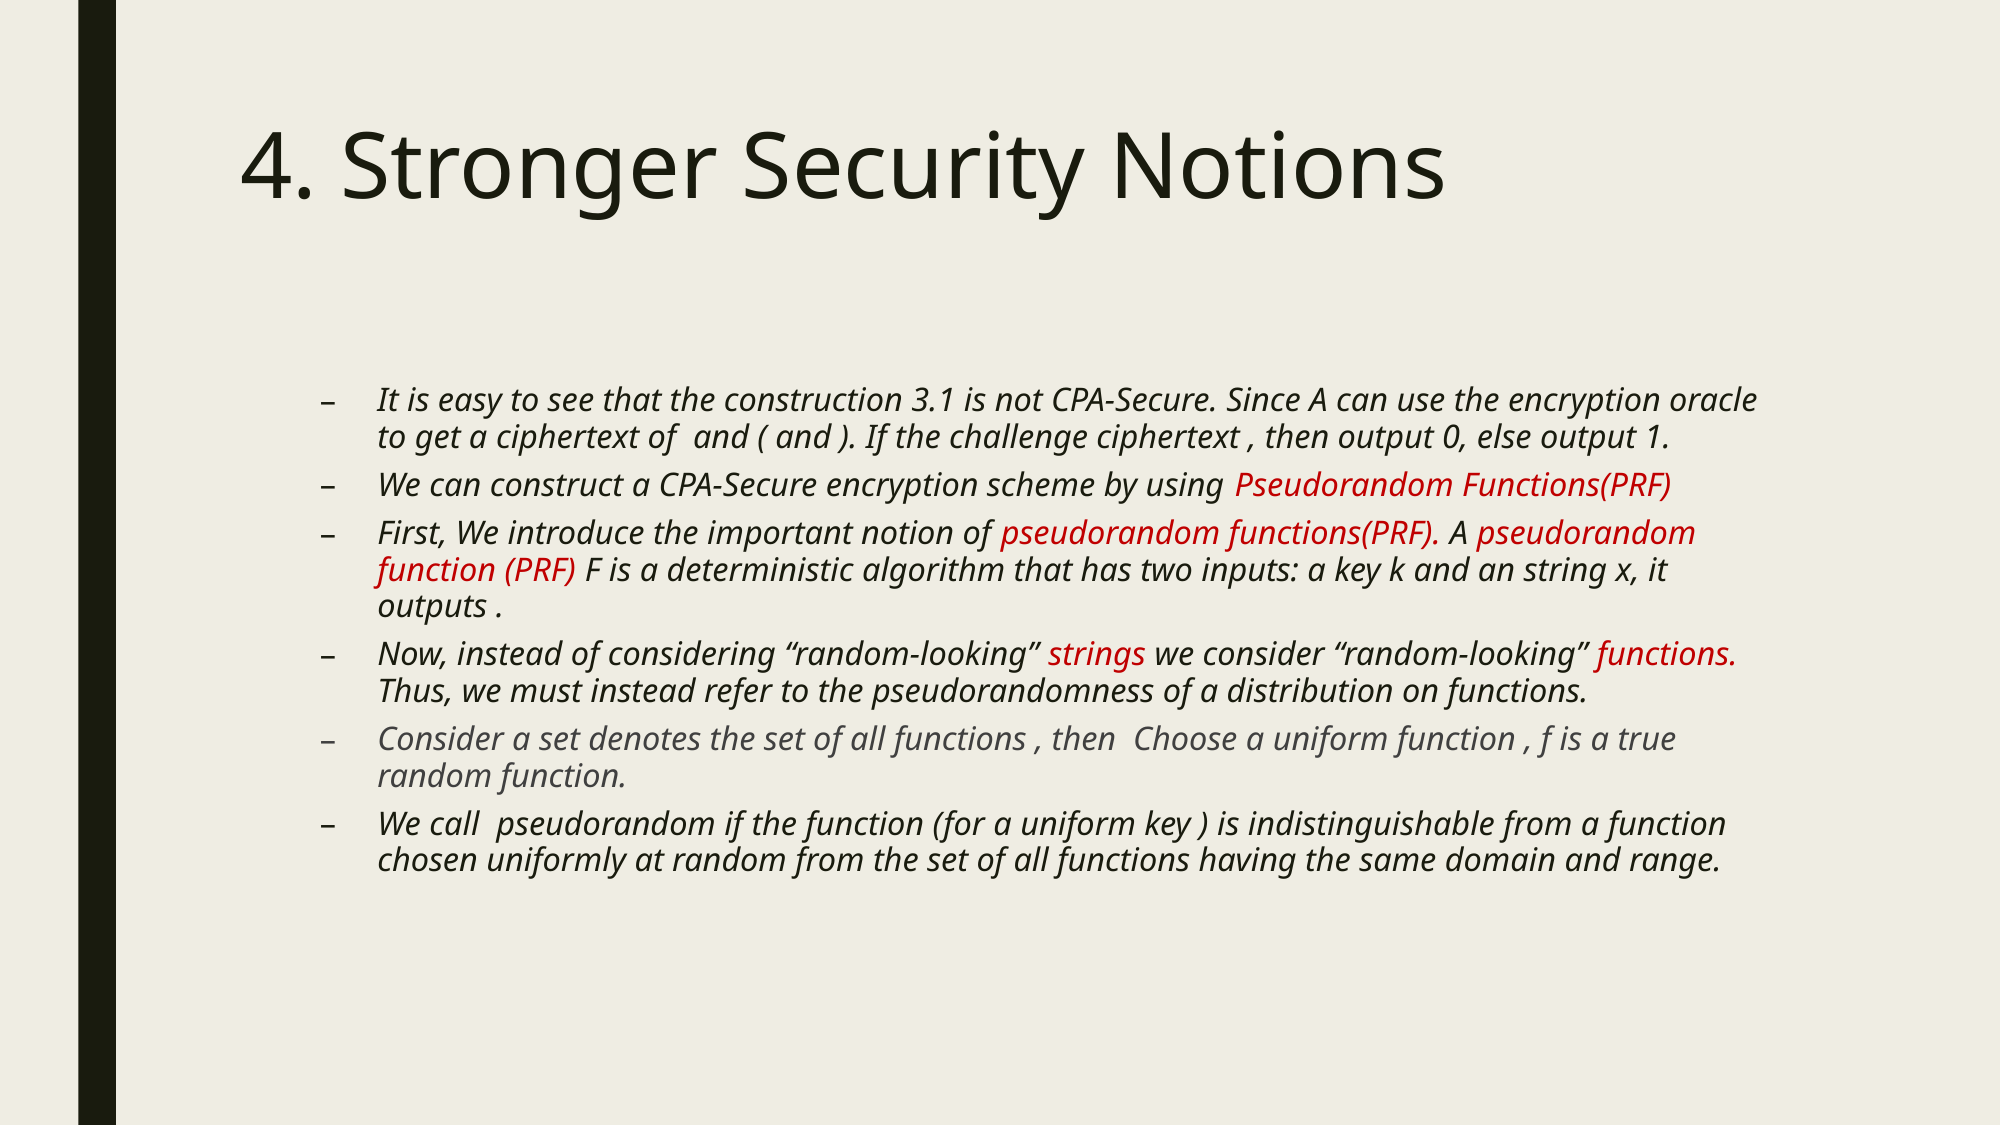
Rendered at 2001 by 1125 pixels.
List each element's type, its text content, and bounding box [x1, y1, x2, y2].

title 4. Stronger Security Notions [225, 112, 1800, 357]
